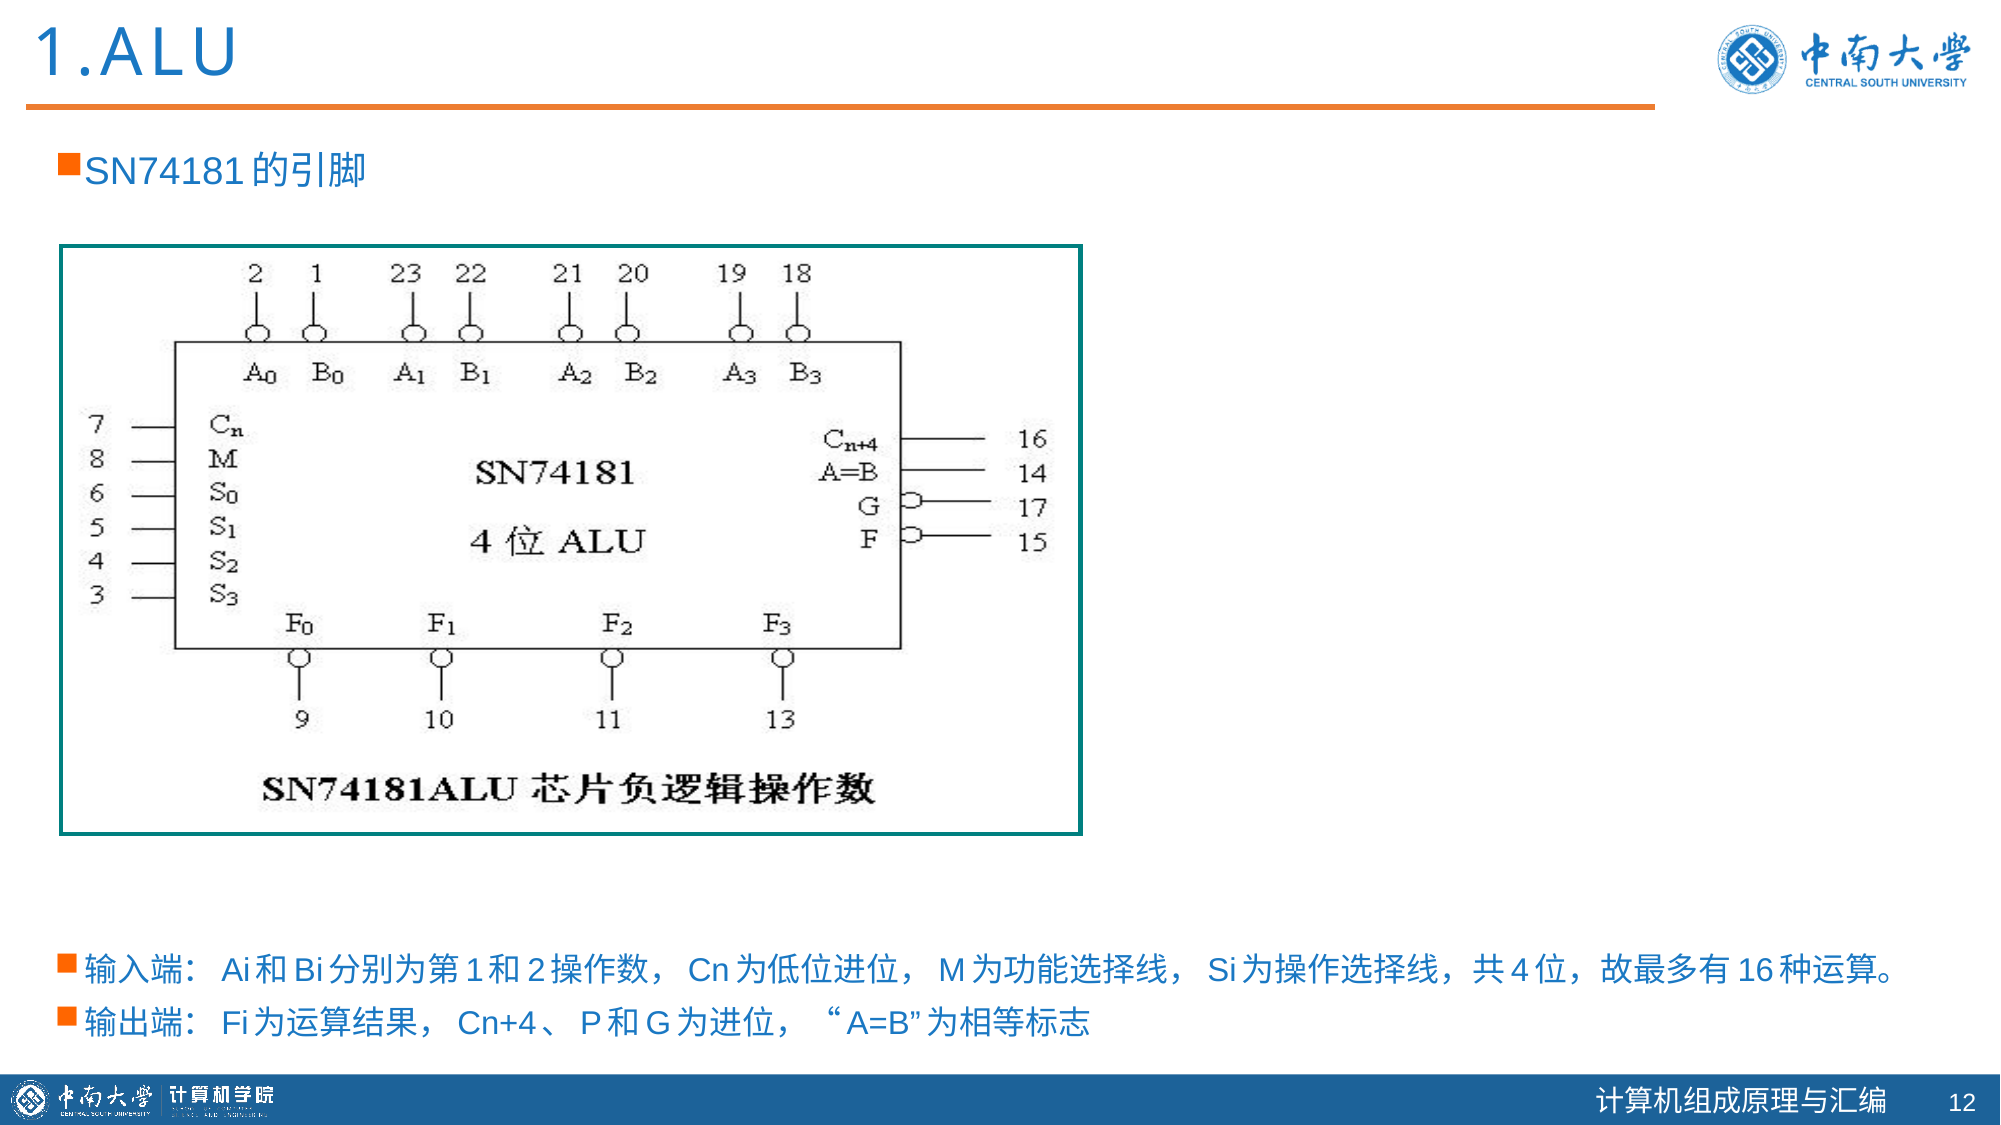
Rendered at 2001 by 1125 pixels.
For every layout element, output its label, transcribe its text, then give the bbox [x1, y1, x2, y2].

slide_number 11 [1916, 1079, 1992, 1124]
picture [63, 248, 1079, 832]
picture [0, 1080, 299, 1120]
list 1.ALU [17, 10, 1615, 83]
list SN74181的引脚 输入端：Ai和Bi分别为第1和2操作数，Cn为低位进位，M为功能选择线，Si为操作选择线，共4位，故最多有16种运算。 输出端：Fi为运算结果，Cn+4、P和G为进位，“A=B”为相等标志 [40, 138, 1982, 1050]
picture [1708, 19, 1982, 99]
